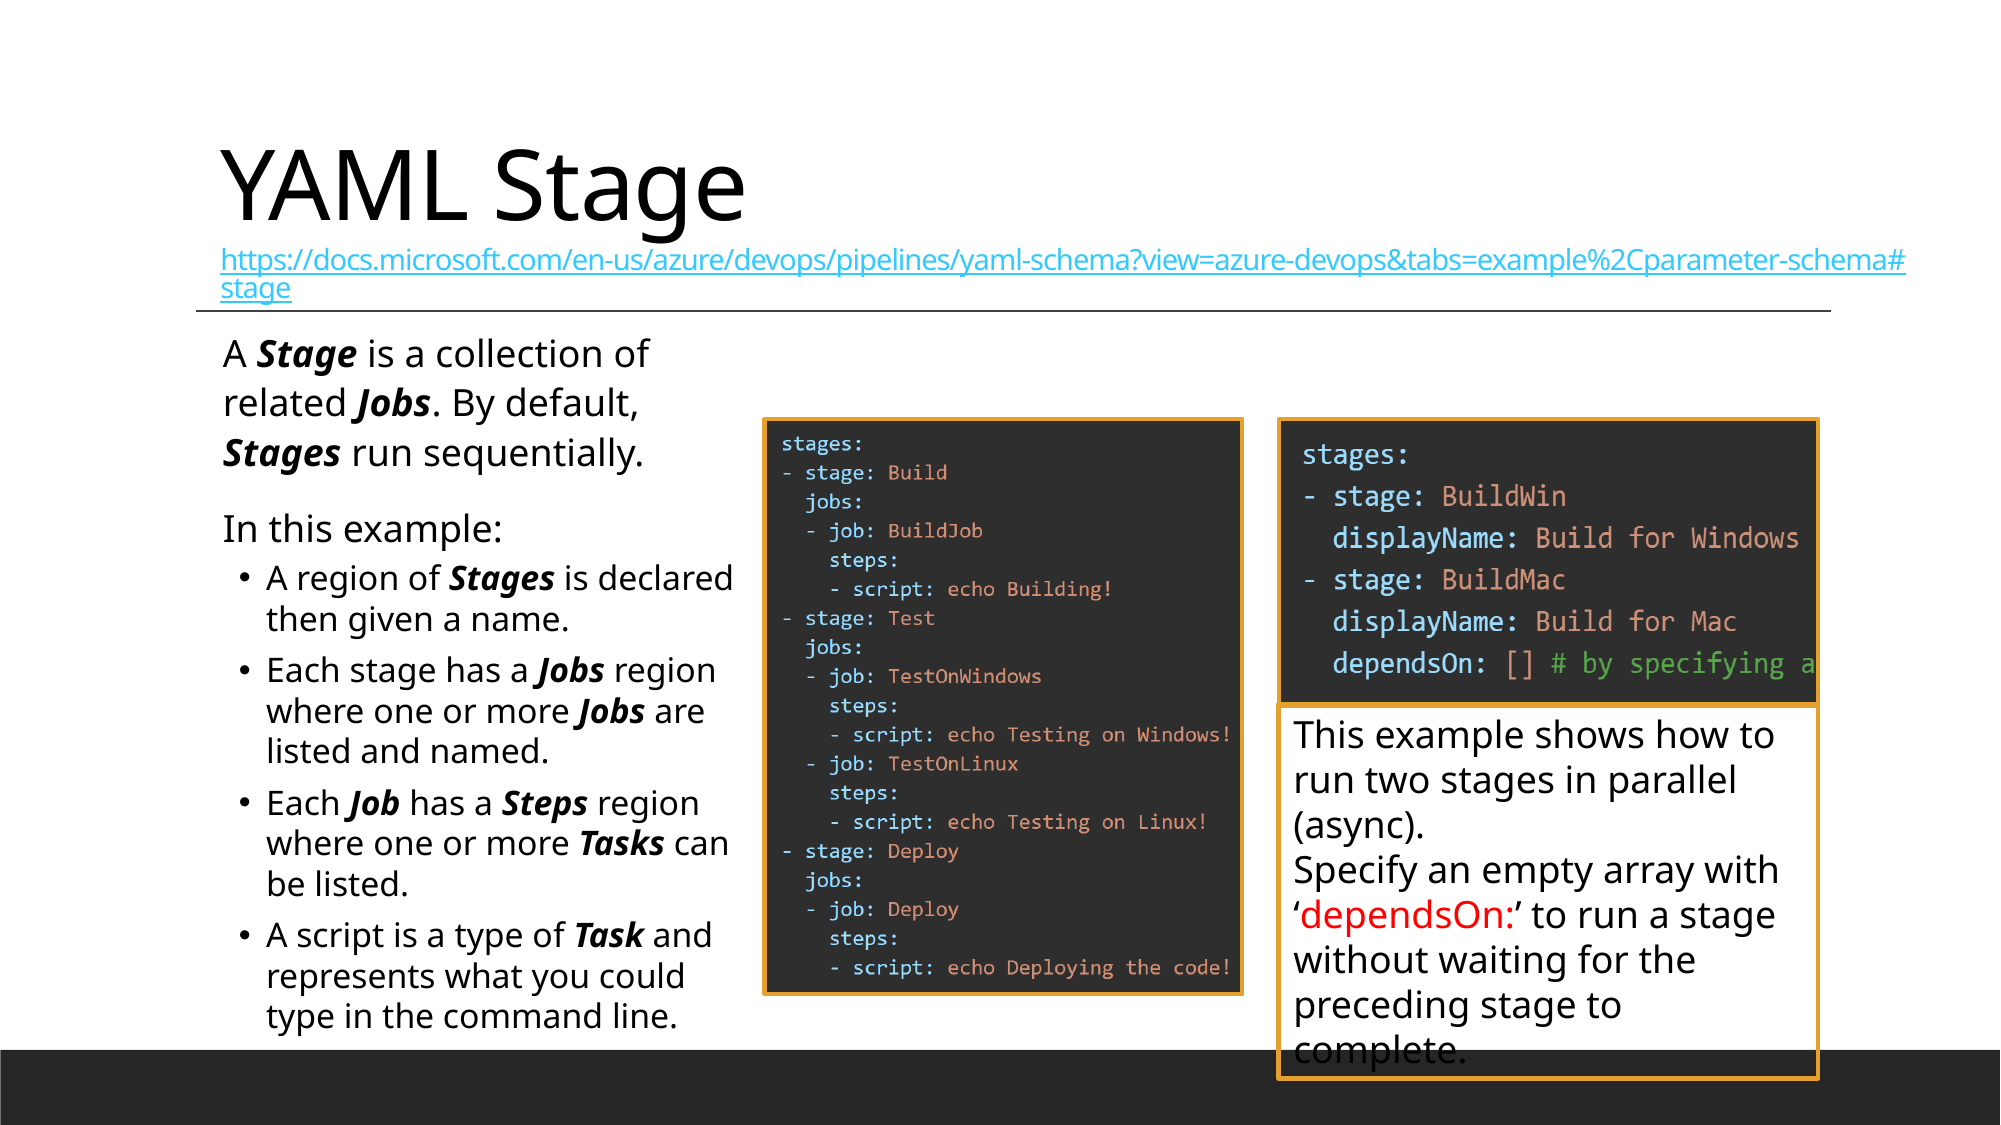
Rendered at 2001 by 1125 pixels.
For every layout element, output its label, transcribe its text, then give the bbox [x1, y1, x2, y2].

text_box This example shows how to run two stages in parallel (async). Specify an empty array with ‘dependsOn:’ to run a stage without waiting for the preceding stage to complete. [1278, 709, 1819, 1079]
title YAML Stage https://docs.microsoft.com/en-us/azure/devops/pipelines/yaml-schema?view=azure-devops&tabs=example%2Cparameter-schema#stage [205, 47, 1927, 285]
picture [765, 420, 1241, 993]
picture [1280, 420, 1817, 705]
list A Stage is a collection of related Jobs. By default, Stages run sequentially. In this example: A region of Stages is declared then given a name. Each stage has a Jobs region where one or more Jobs are listed and named. Each Job has a Steps region where one or more Tasks can be listed. A script is a type of Task and represents what you could type in the command line. [209, 310, 755, 1051]
